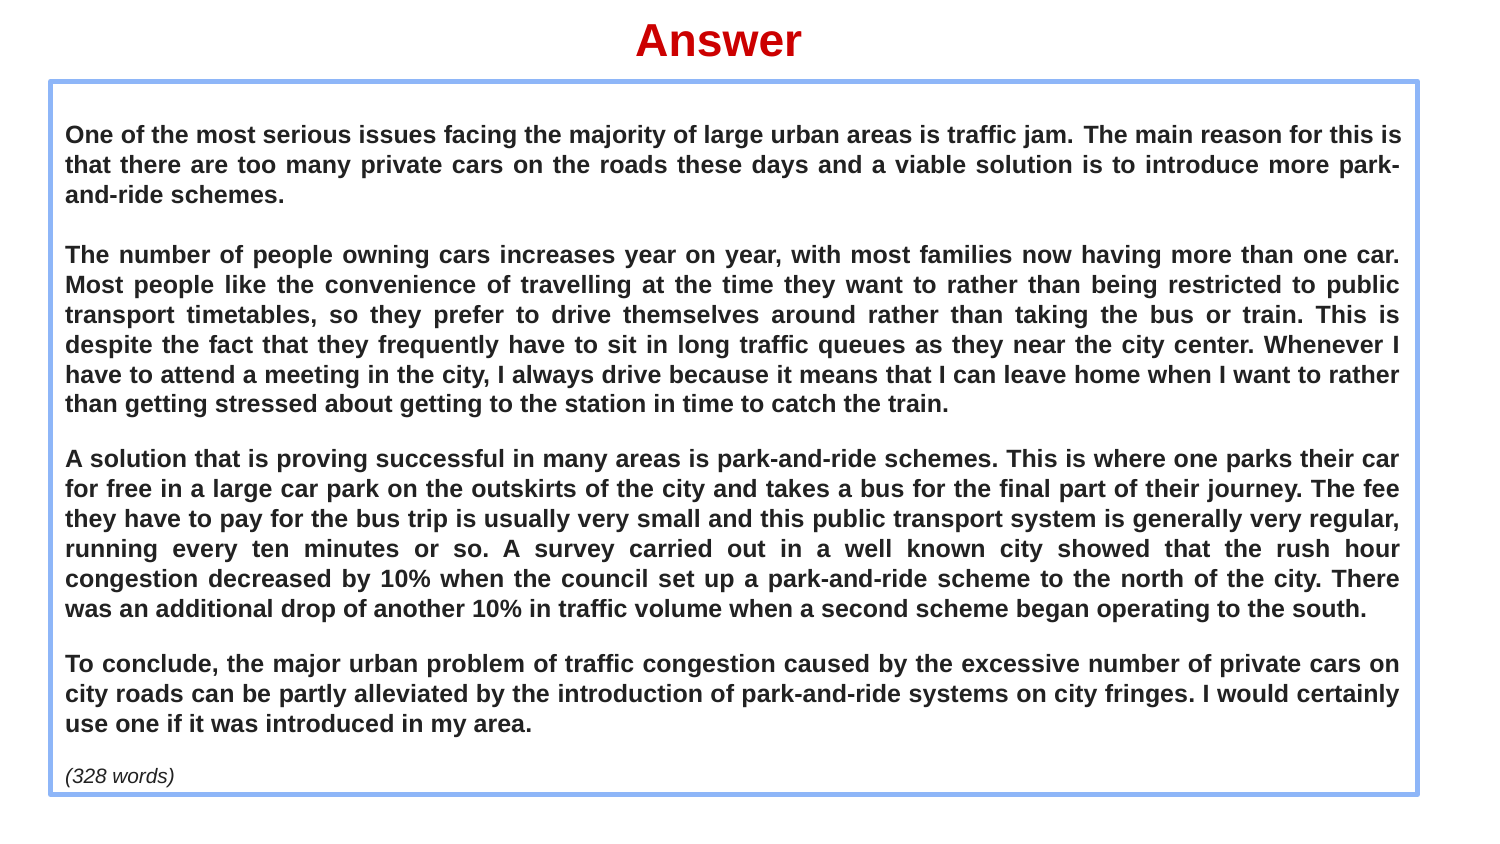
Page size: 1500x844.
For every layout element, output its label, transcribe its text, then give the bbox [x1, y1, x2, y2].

title Answer [19, 0, 1418, 89]
text_box One of the most serious issues facing the majority of large urban areas is traffic jam. The main reason for this is that there are too many private cars on the roads these days and a viable solution is to introduce more park-and-ride schemes. The number of people owning cars increases year on year, with most families now having more than one car. Most people like the convenience of travelling at the time they want to rather than being restricted to public transport timetables, so they prefer to drive themselves around rather than taking the bus or train. This is despite the fact that they frequently have to sit in long traffic queues as they near the city center. Whenever I have to attend a meeting in the city, I always drive because it means that I can leave home when I want to rather than getting stressed about getting to the station in time to catch the train. A solution that is proving successful in many areas is park-and-ride schemes. This is where one parks their car for free in a large car park on the outskirts of the city and takes a bus for the final part of their journey. The fee they have to pay for the bus trip is usually very small and this public transport system is generally very regular, running every ten minutes or so. A survey carried out in a well known city showed that the rush hour congestion decreased by 10% when the council set up a park-and-ride scheme to the north of the city. There was an additional drop of another 10% in traffic volume when a second scheme began operating to the south. To conclude, the major urban problem of traffic congestion caused by the excessive number of private cars on city roads can be partly alleviated by the introduction of park-and-ride systems on city fringes. I would certainly use one if it was introduced in my area. (328 words) [50, 81, 1418, 795]
